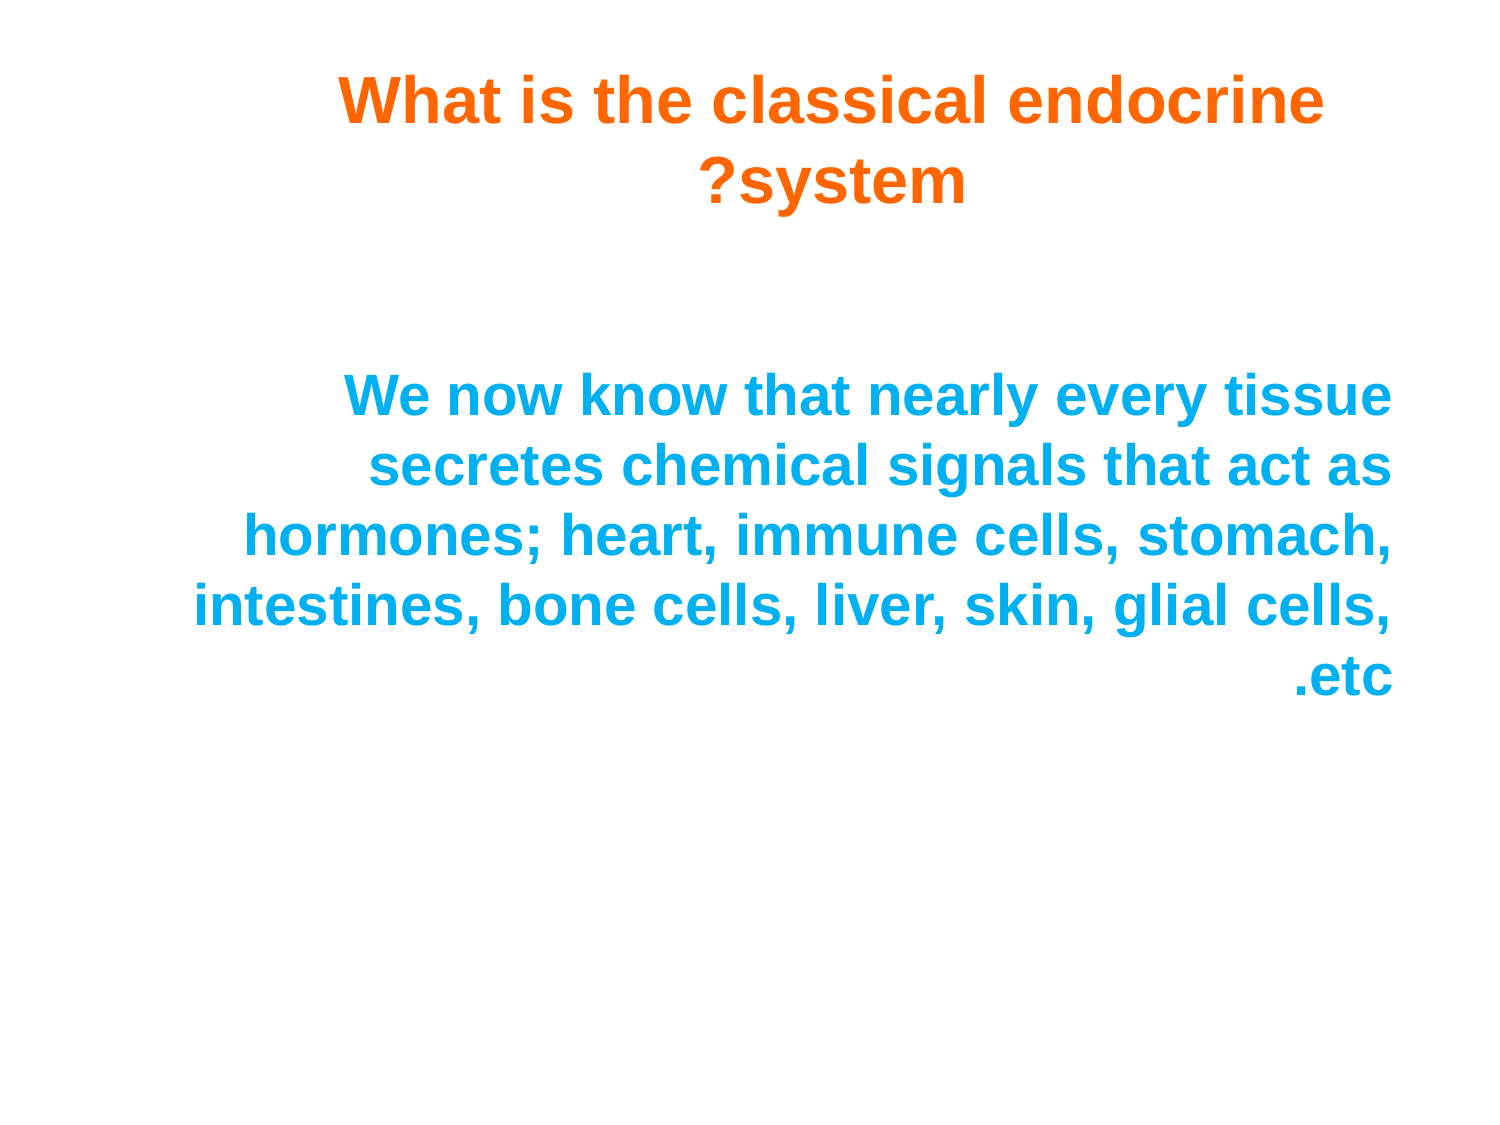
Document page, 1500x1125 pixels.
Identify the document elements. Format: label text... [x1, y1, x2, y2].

title What is the classical endocrine system? [229, 42, 1436, 231]
text_box We now know that nearly every tissue secretes chemical signals that act as hormones; heart, immune cells, stomach, intestines, bone cells, liver, skin, glial cells, etc. [76, 349, 1409, 715]
